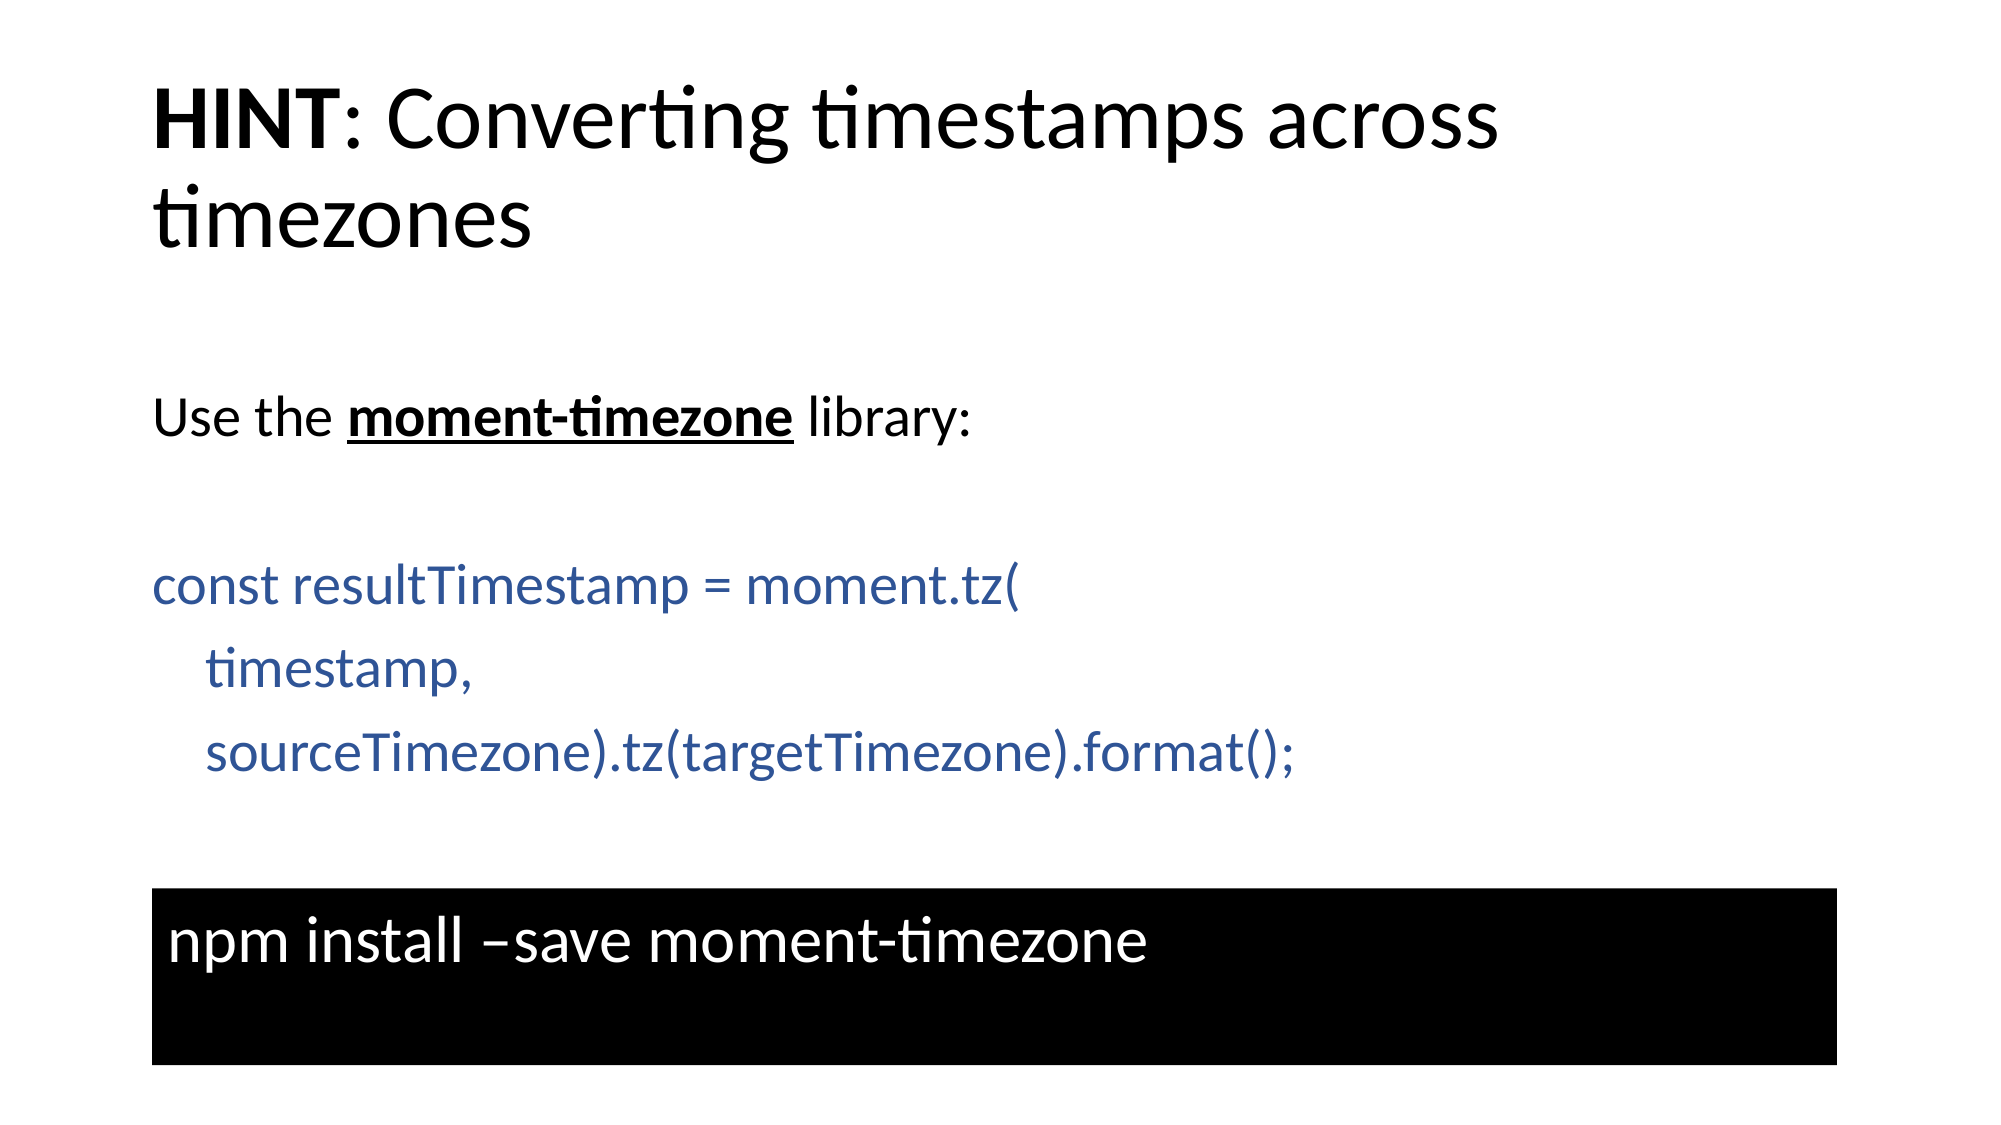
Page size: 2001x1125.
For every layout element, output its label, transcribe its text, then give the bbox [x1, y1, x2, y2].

text_box npm install –save moment-timezone [152, 888, 1837, 1066]
title HINT: Converting timestamps across timezones [137, 59, 1863, 278]
list Use the moment-timezone library: const resultTimestamp = moment.tz( timestamp, sourceTimezone).tz(targetTimezone).format(); [137, 287, 1863, 824]
